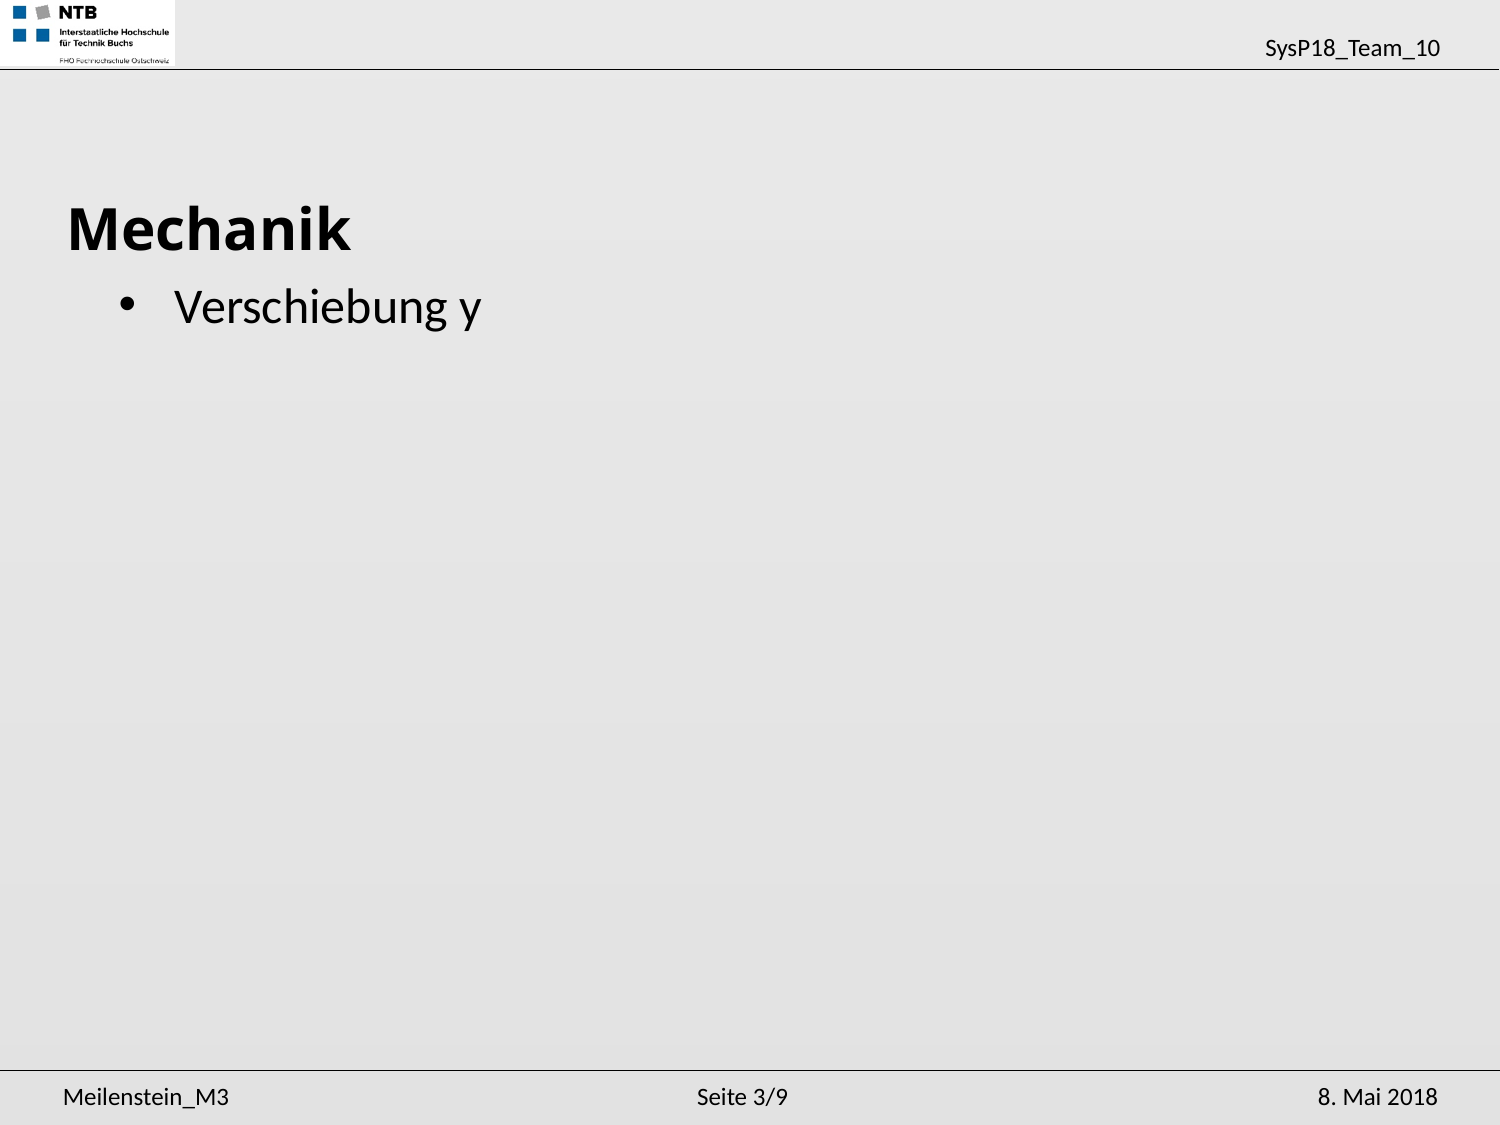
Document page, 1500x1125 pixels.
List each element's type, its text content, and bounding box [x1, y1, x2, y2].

text_box Meilenstein_M3 [48, 1073, 245, 1118]
text_box 8. Mai 2018 [1302, 1073, 1454, 1118]
text_box Mechanik [51, 184, 774, 270]
text_box SysP18_Team_10 [1250, 23, 1456, 69]
picture [0, 0, 175, 67]
text_box Seite 3/9 [595, 1073, 891, 1118]
text_box Verschiebung y [103, 266, 837, 521]
